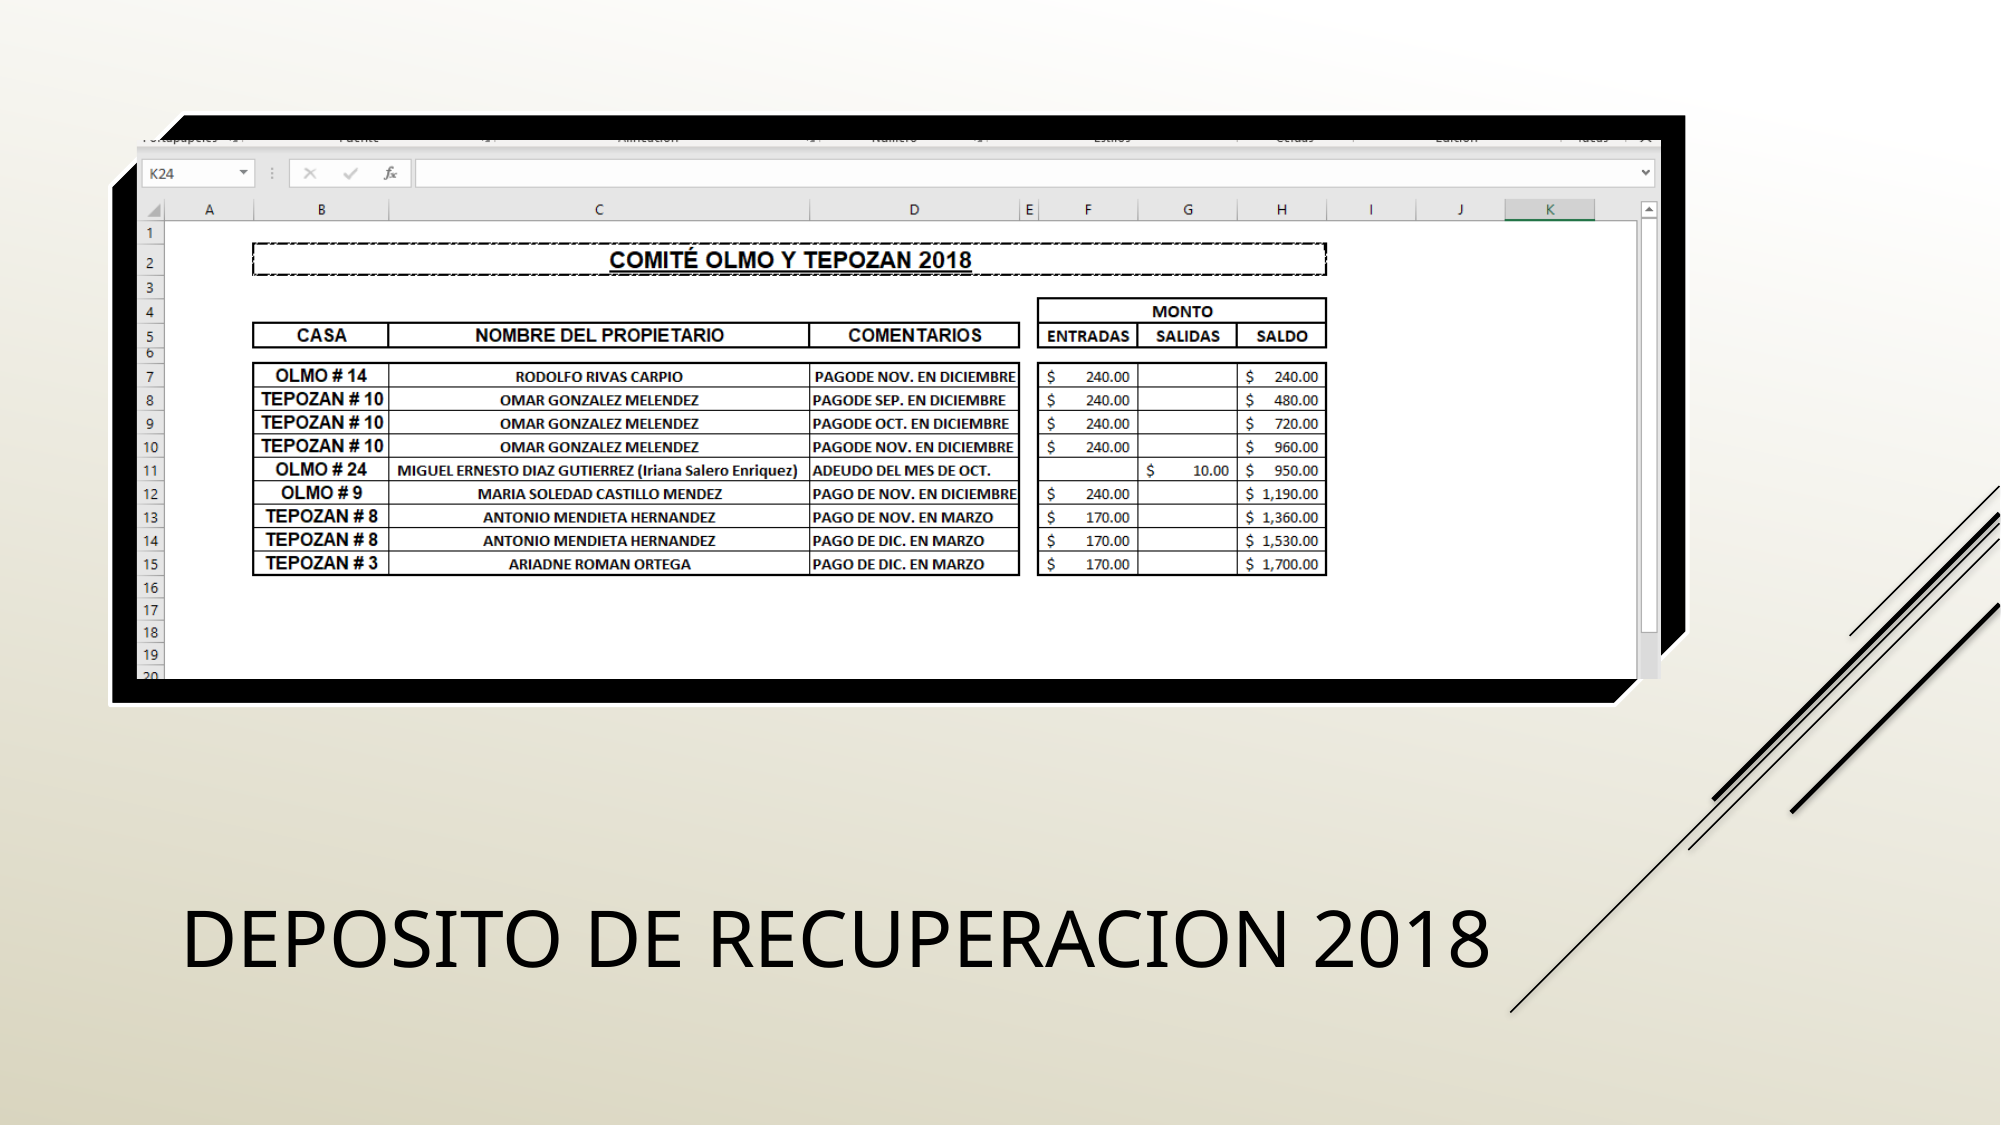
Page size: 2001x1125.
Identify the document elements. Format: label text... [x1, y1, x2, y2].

text_box DEPOSITO DE RECUPERACION 2018 [165, 870, 1567, 992]
text_box [1508, 623, 1903, 1014]
text_box [1711, 512, 2000, 802]
text_box [0, 0, 2000, 1125]
text_box [108, 162, 1636, 708]
text_box [155, 111, 1690, 657]
picture [136, 139, 1662, 679]
text_box [1848, 484, 2000, 638]
text_box [1789, 602, 2000, 814]
text_box [1686, 537, 2000, 852]
